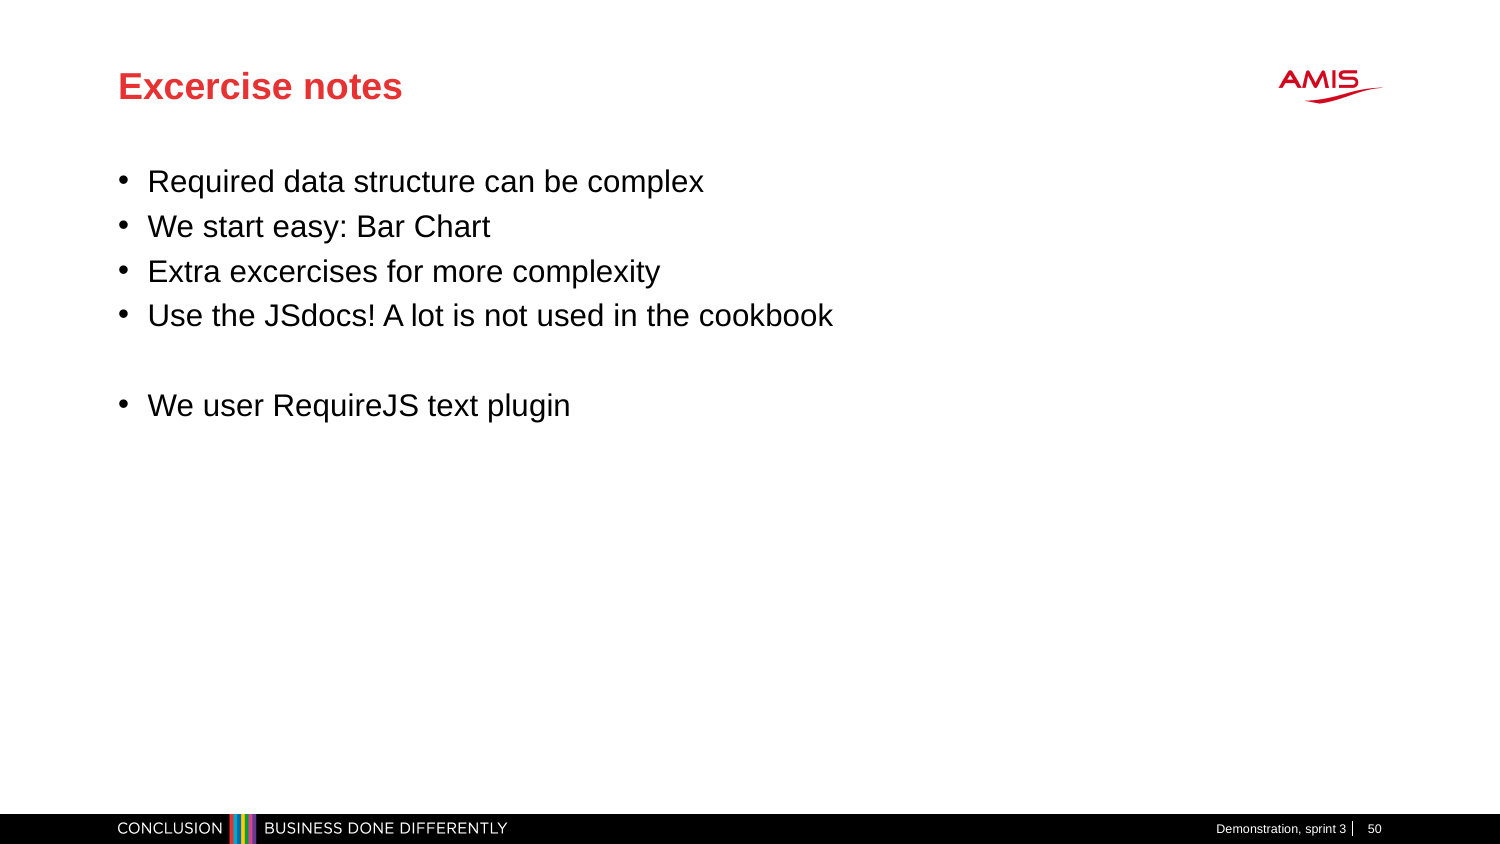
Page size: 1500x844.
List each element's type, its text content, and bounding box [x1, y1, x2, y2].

picture [1205, 58, 1388, 106]
picture [239, 814, 1500, 844]
slide_number 50 [1358, 820, 1382, 839]
title Excercise notes [118, 47, 1205, 130]
list Required data structure can be complex We start easy: Bar Chart Extra excercises for more complexity Use the JSdocs! A lot is not used in the cookbook We user RequireJS text plugin [118, 153, 1205, 774]
footer Demonstration, sprint 3 [814, 820, 1347, 839]
picture [0, 814, 236, 844]
